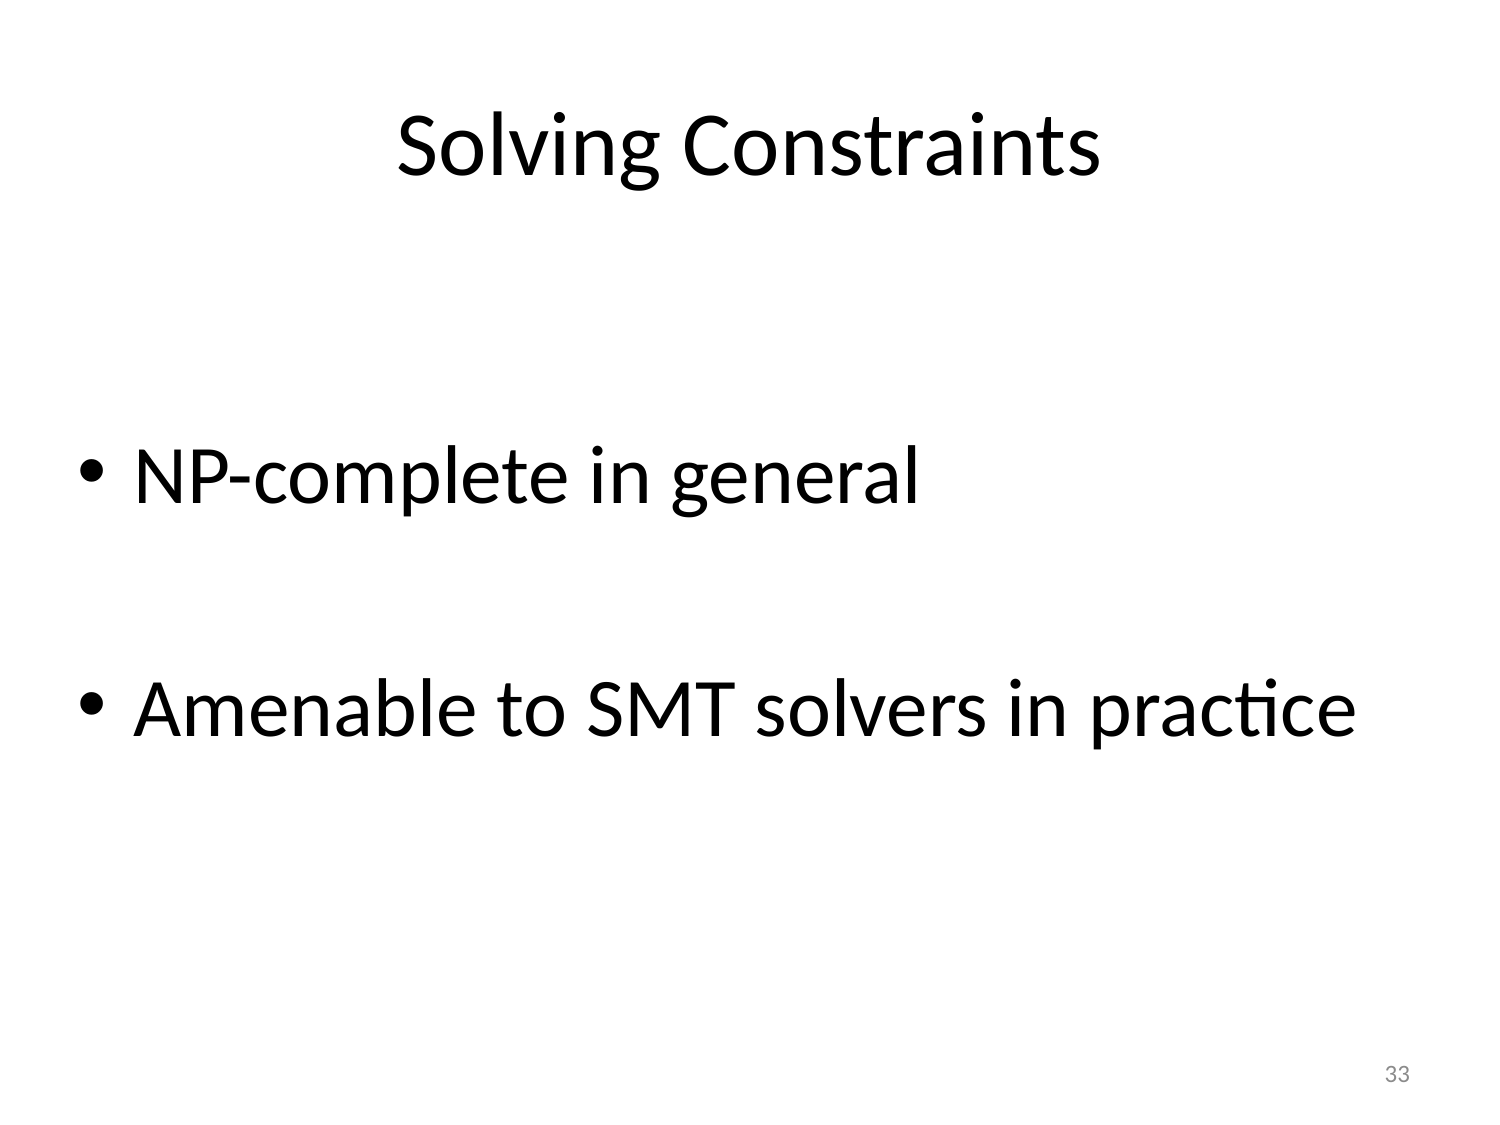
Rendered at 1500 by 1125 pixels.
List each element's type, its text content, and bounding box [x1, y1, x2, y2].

list NP-complete in general Amenable to SMT solvers in practice [62, 412, 1413, 800]
slide_number 33 [1074, 1042, 1425, 1103]
title Solving Constraints [75, 45, 1425, 233]
